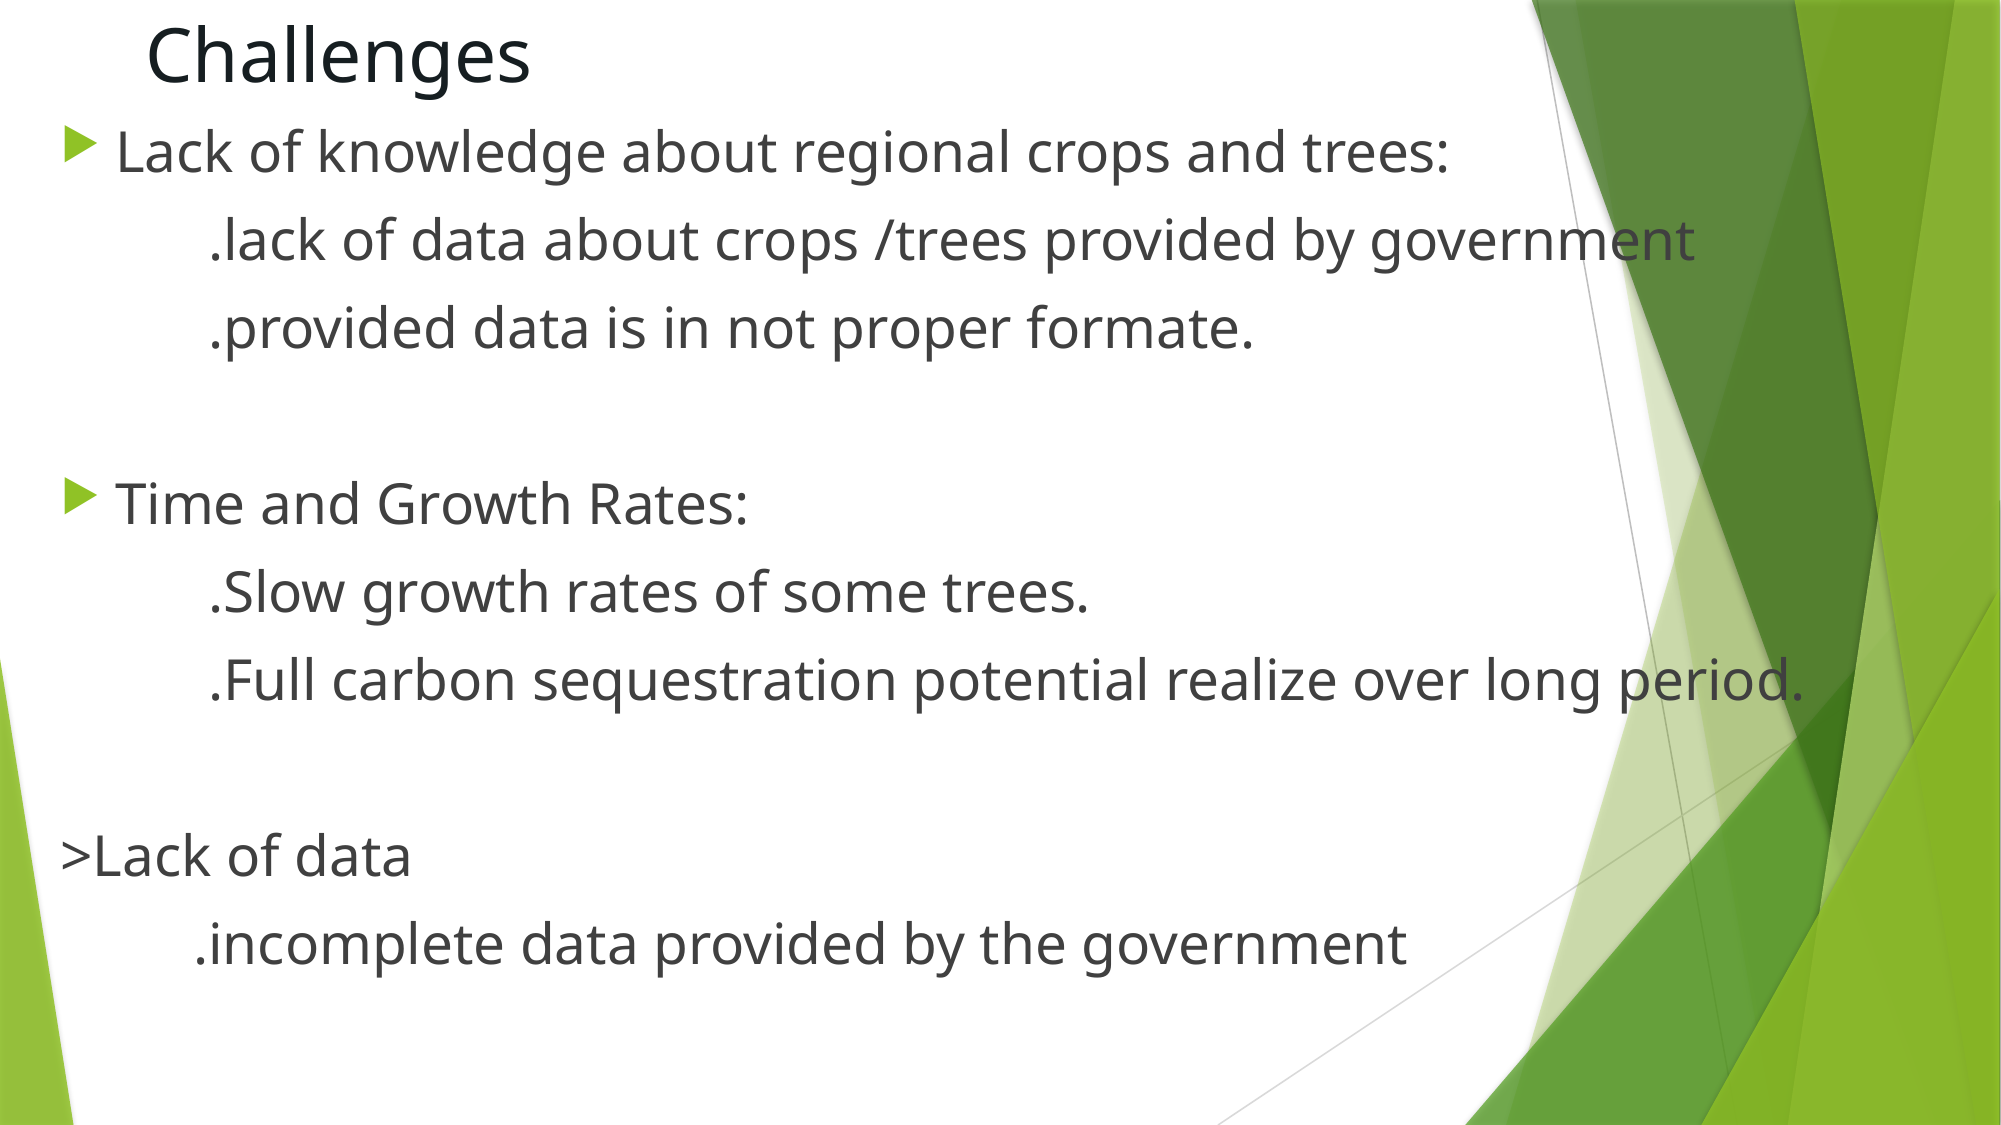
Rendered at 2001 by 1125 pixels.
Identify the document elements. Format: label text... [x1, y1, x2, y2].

title Challenges [130, 0, 1541, 108]
list Lack of knowledge about regional crops and trees: .lack of data about crops /trees provided by government .provided data is in not proper formate. Time and Growth Rates: .Slow growth rates of some trees. .Full carbon sequestration potential realize over long period. >Lack of data .incomplete data provided by the government [45, 108, 1944, 1077]
